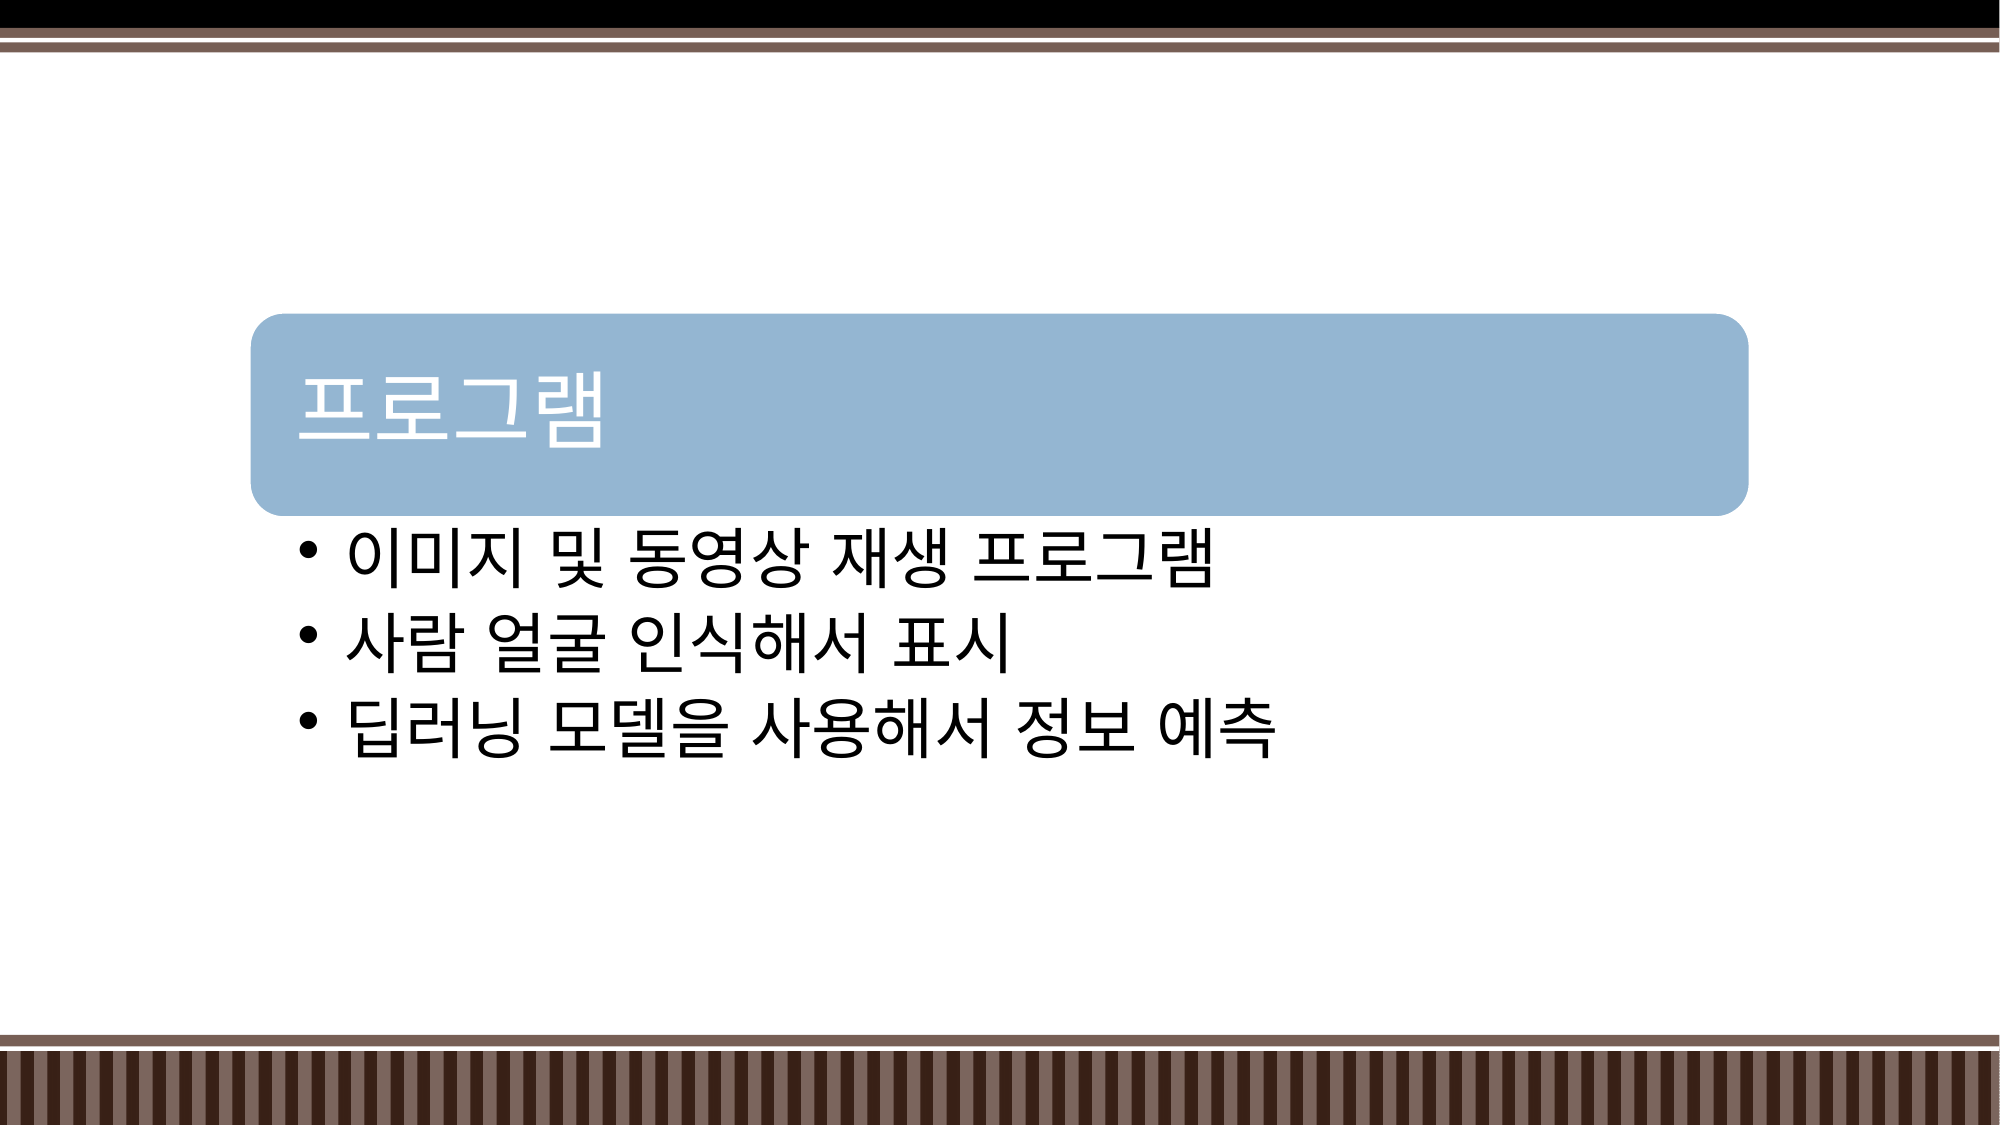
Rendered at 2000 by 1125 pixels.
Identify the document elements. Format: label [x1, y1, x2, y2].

list [249, 312, 1750, 894]
